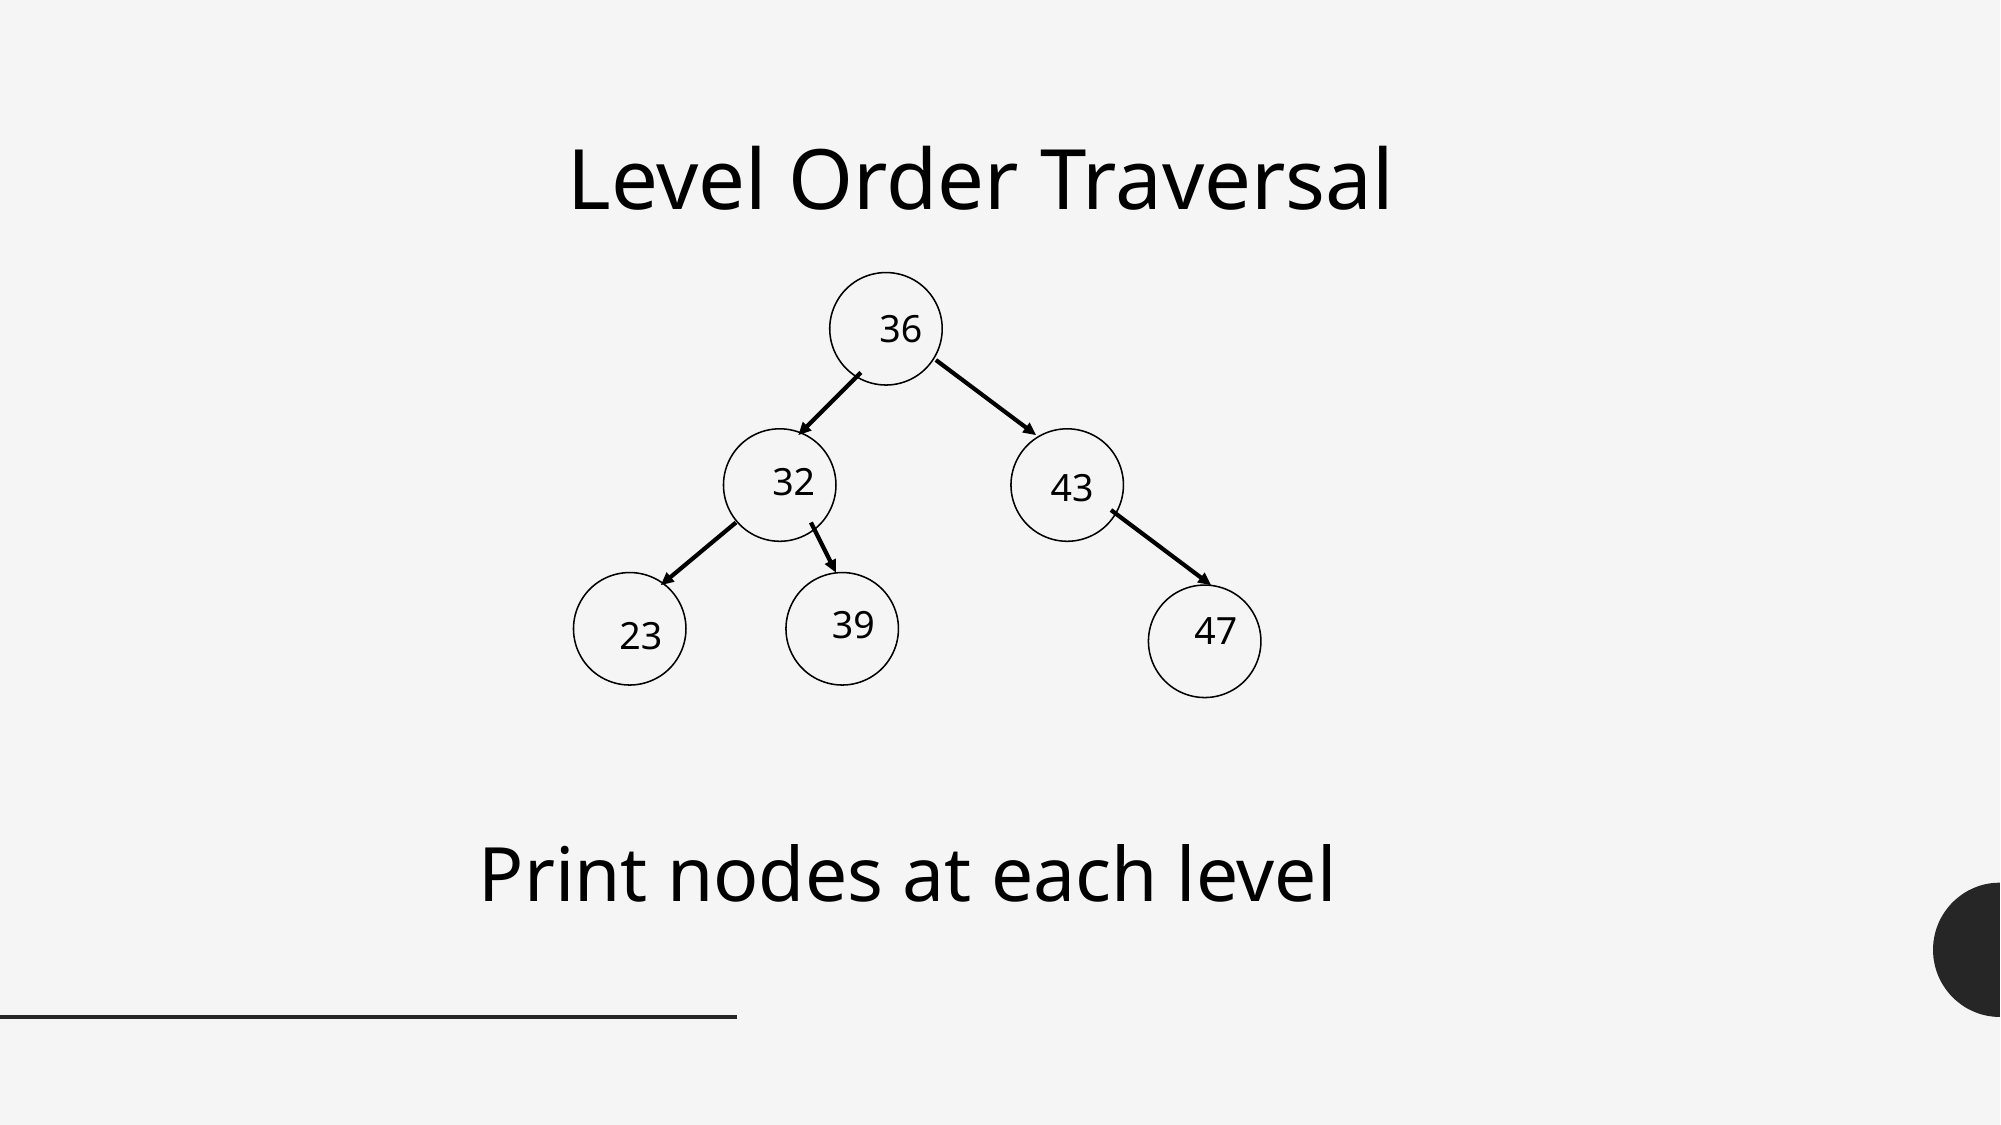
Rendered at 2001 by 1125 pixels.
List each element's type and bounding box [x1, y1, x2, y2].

text_box [42, 819, 1774, 925]
text_box [552, 118, 2000, 234]
text_box [1010, 428, 1261, 698]
text_box [935, 359, 1036, 436]
text_box [573, 272, 943, 686]
